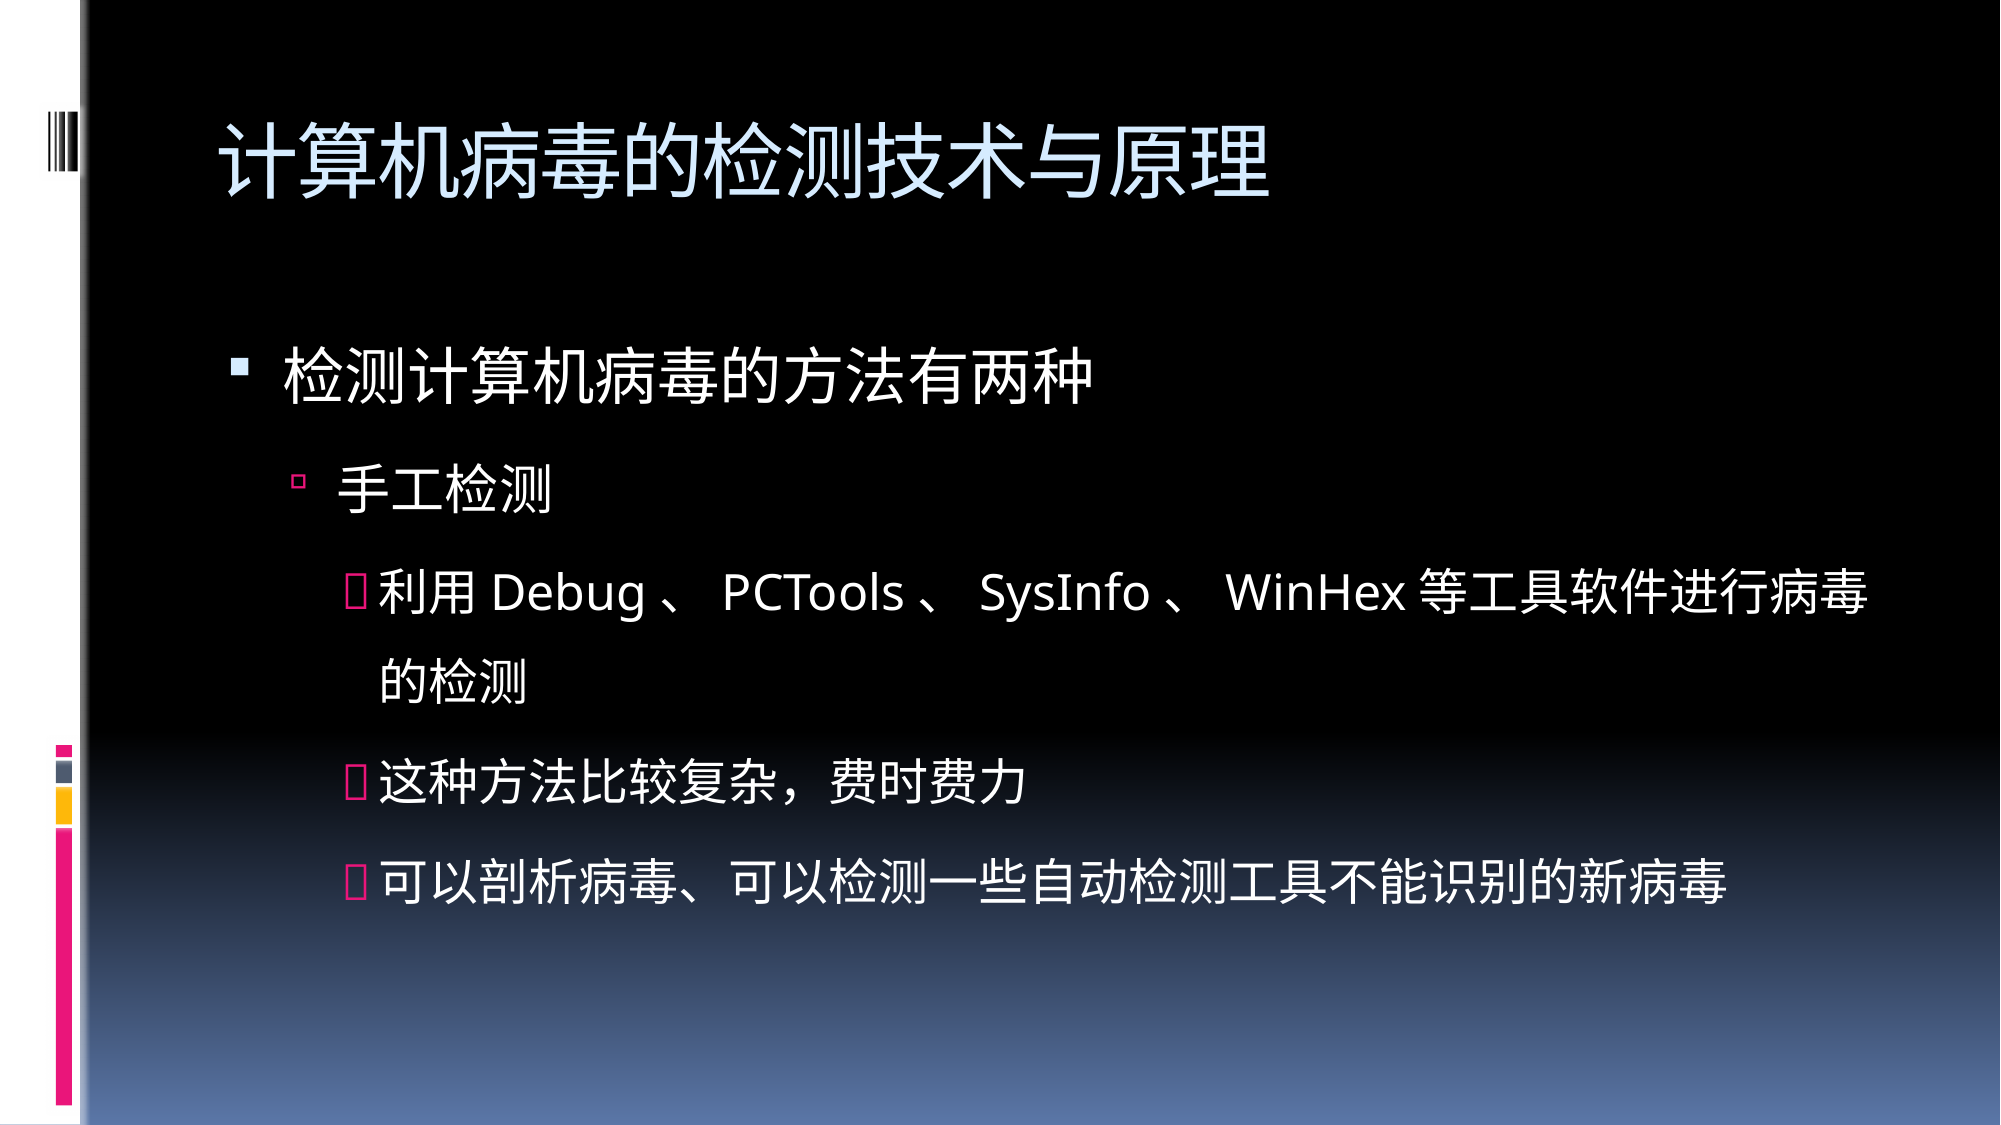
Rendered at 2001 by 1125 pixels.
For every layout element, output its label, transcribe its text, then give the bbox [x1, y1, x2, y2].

list 检测计算机病毒的方法有两种 手工检测 利用Debug、PCTools、SysInfo、WinHex等工具软件进行病毒的检测 这种方法比较复杂，费时费力 可以剖析病毒、可以检测一些自动检测工具不能识别的新病毒 [200, 292, 1900, 1043]
title 计算机病毒的检测技术与原理 [200, 83, 1900, 234]
